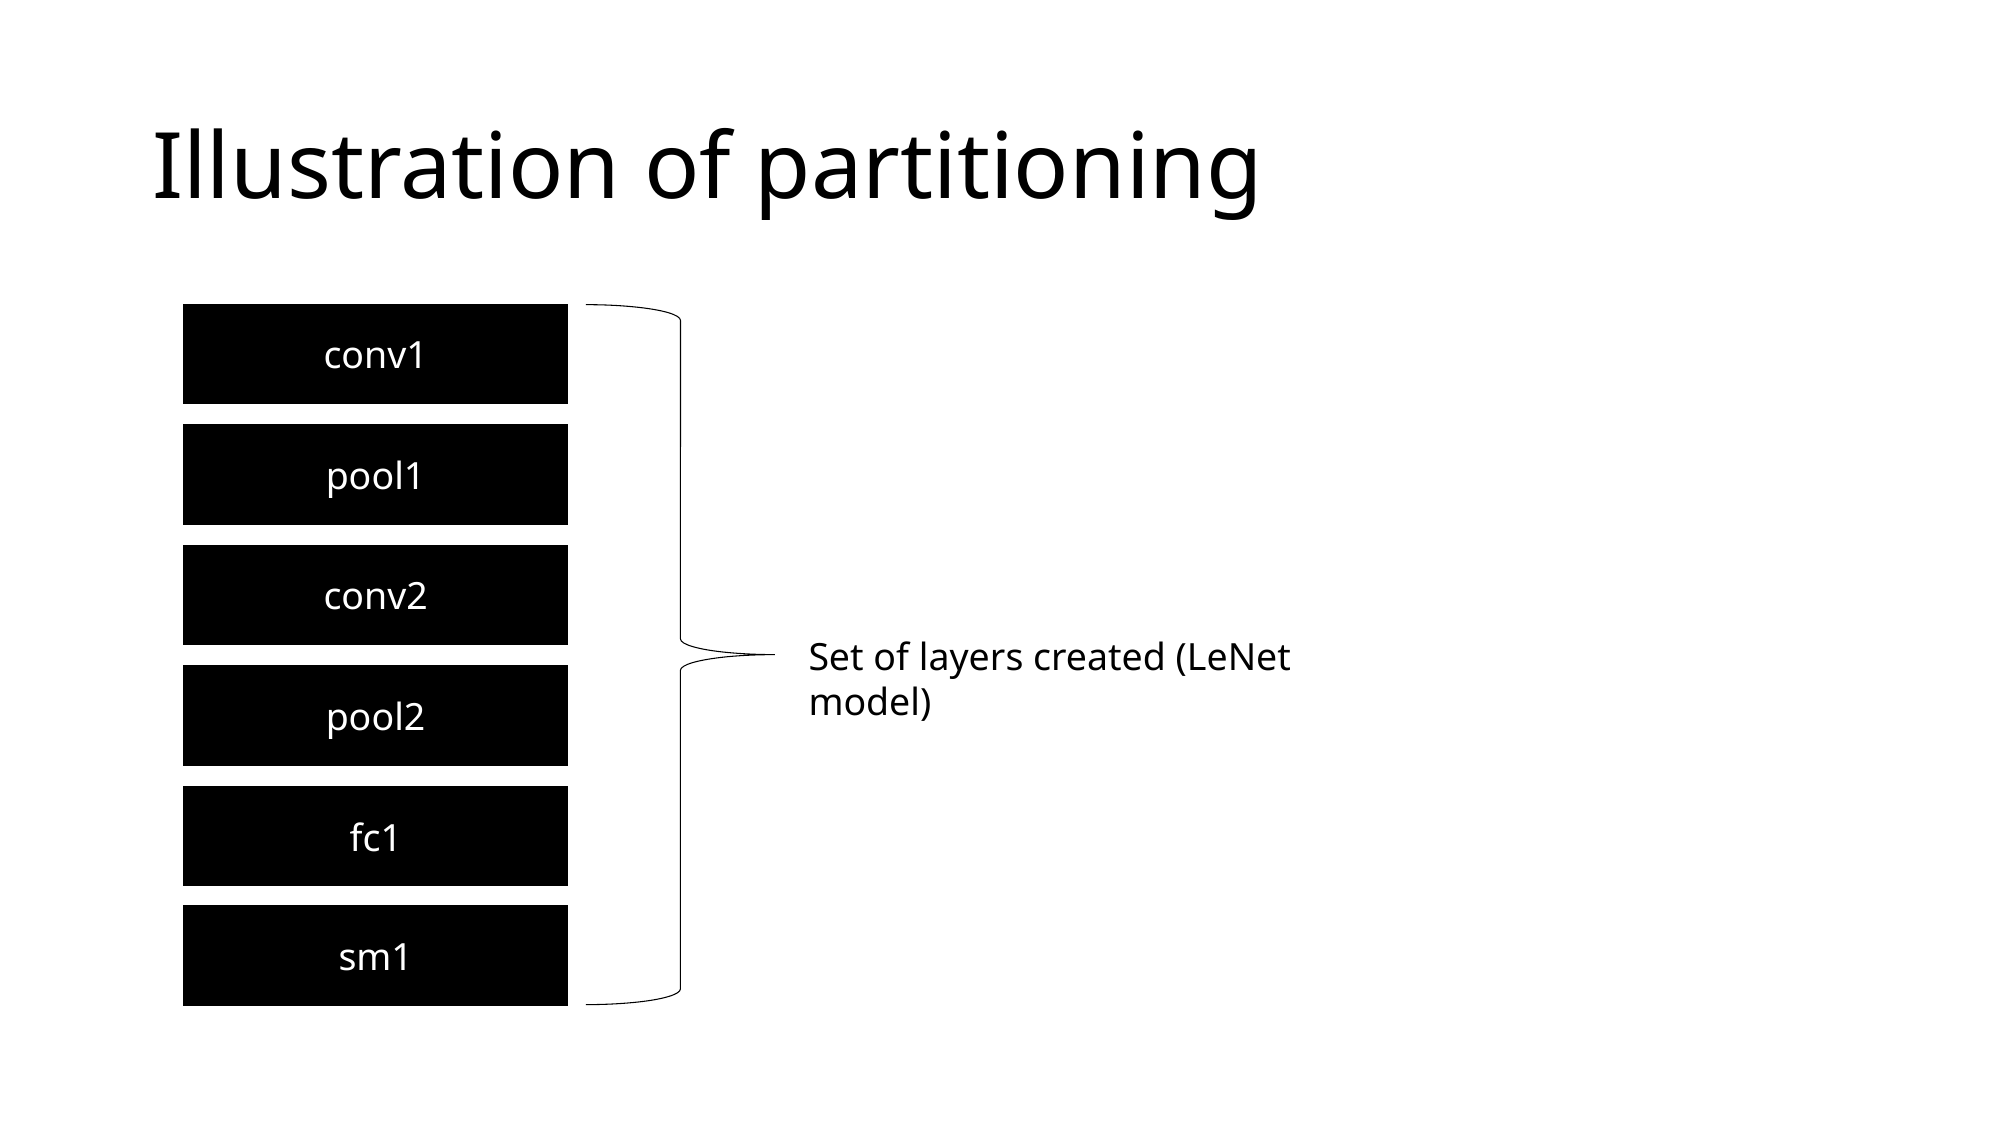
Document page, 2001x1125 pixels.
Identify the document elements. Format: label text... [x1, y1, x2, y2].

text_box pool2 [183, 665, 568, 766]
text_box sm1 [183, 905, 568, 1006]
text_box fc1 [183, 786, 568, 886]
title Illustration of partitioning [137, 59, 1863, 278]
text_box conv2 [183, 545, 568, 645]
text_box Set of layers created (LeNet model) [793, 626, 1436, 731]
text_box pool1 [183, 424, 568, 525]
text_box conv1 [183, 304, 568, 404]
text_box [585, 304, 775, 1006]
